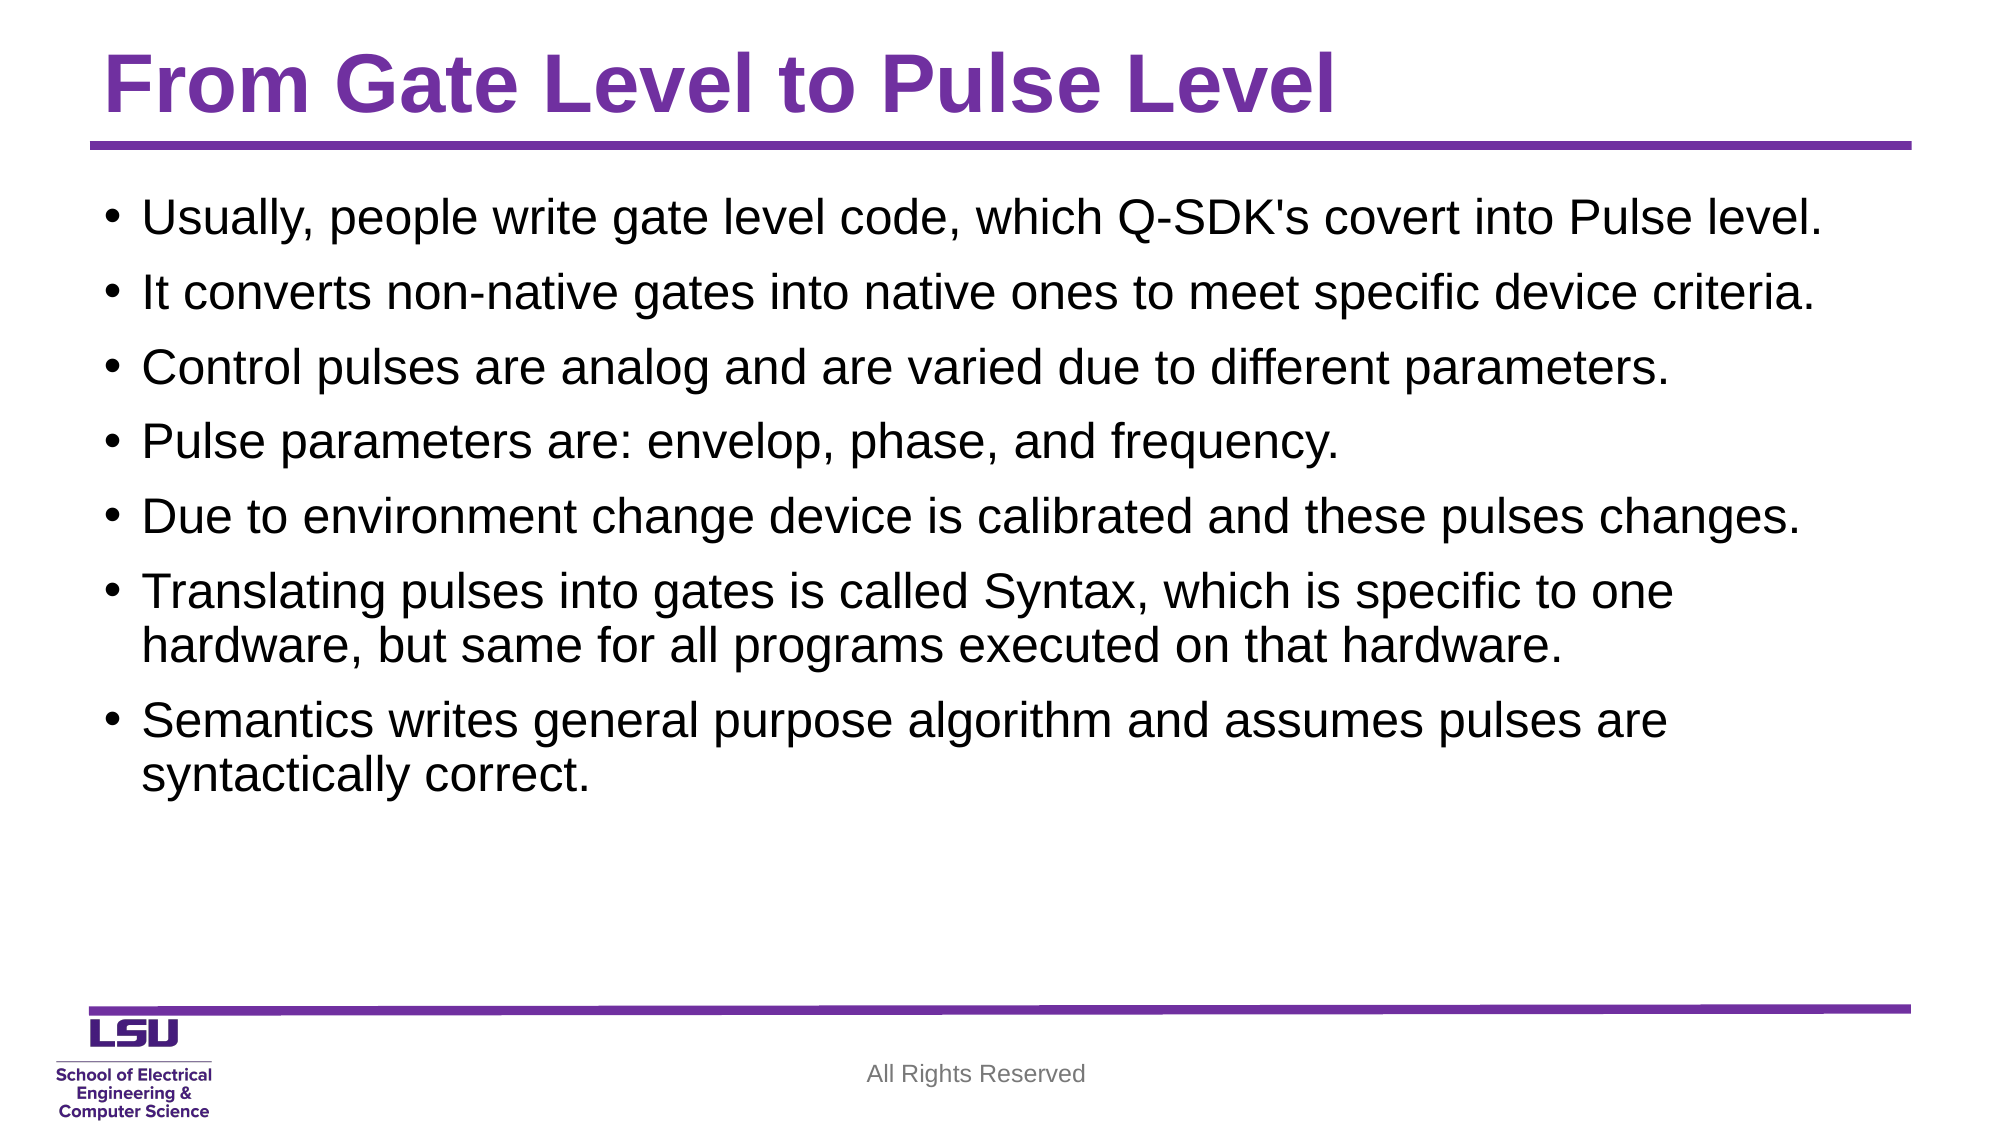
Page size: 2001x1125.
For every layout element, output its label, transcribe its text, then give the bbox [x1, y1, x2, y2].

list Usually, people write gate level code, which Q-SDK's covert into Pulse level. It converts non-native gates into native ones to meet specific device criteria. Control pulses are analog and are varied due to different parameters. Pulse parameters are: envelop, phase, and frequency. Due to environment change device is calibrated and these pulses changes. Translating pulses into gates is called Syntax, which is specific to one hardware, but same for all programs executed on that hardware. Semantics writes general purpose algorithm and assumes pulses are syntactically correct. [89, 183, 1911, 1014]
title From Gate Level to Pulse Level [89, 22, 1911, 150]
footer All Rights Reserved [639, 1042, 1315, 1103]
picture [45, 1008, 222, 1125]
